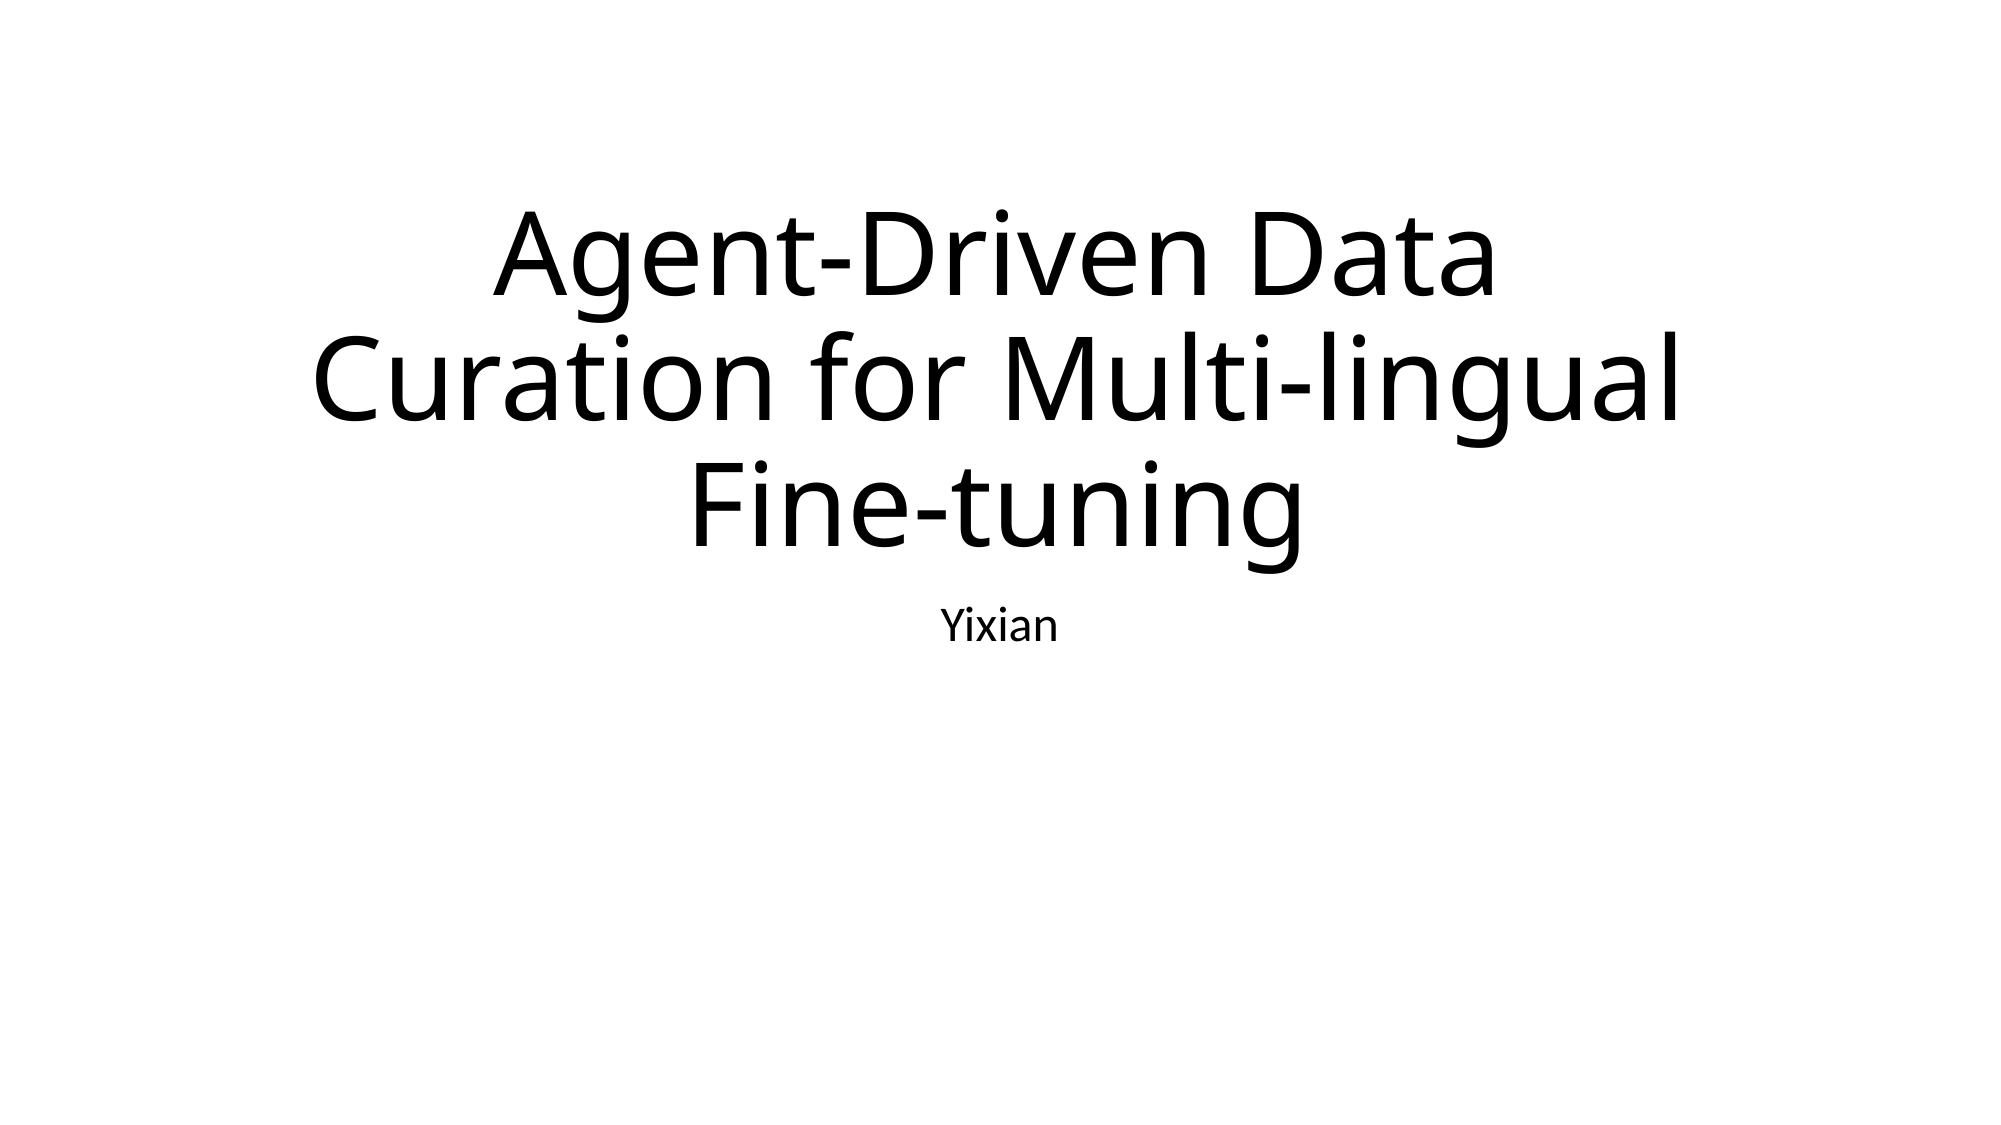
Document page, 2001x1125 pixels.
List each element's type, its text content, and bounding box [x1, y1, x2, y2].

subtitle Yixian [249, 590, 1750, 863]
title Agent-Driven Data Curation for Multi-lingual Fine-tuning [247, 187, 1748, 579]
